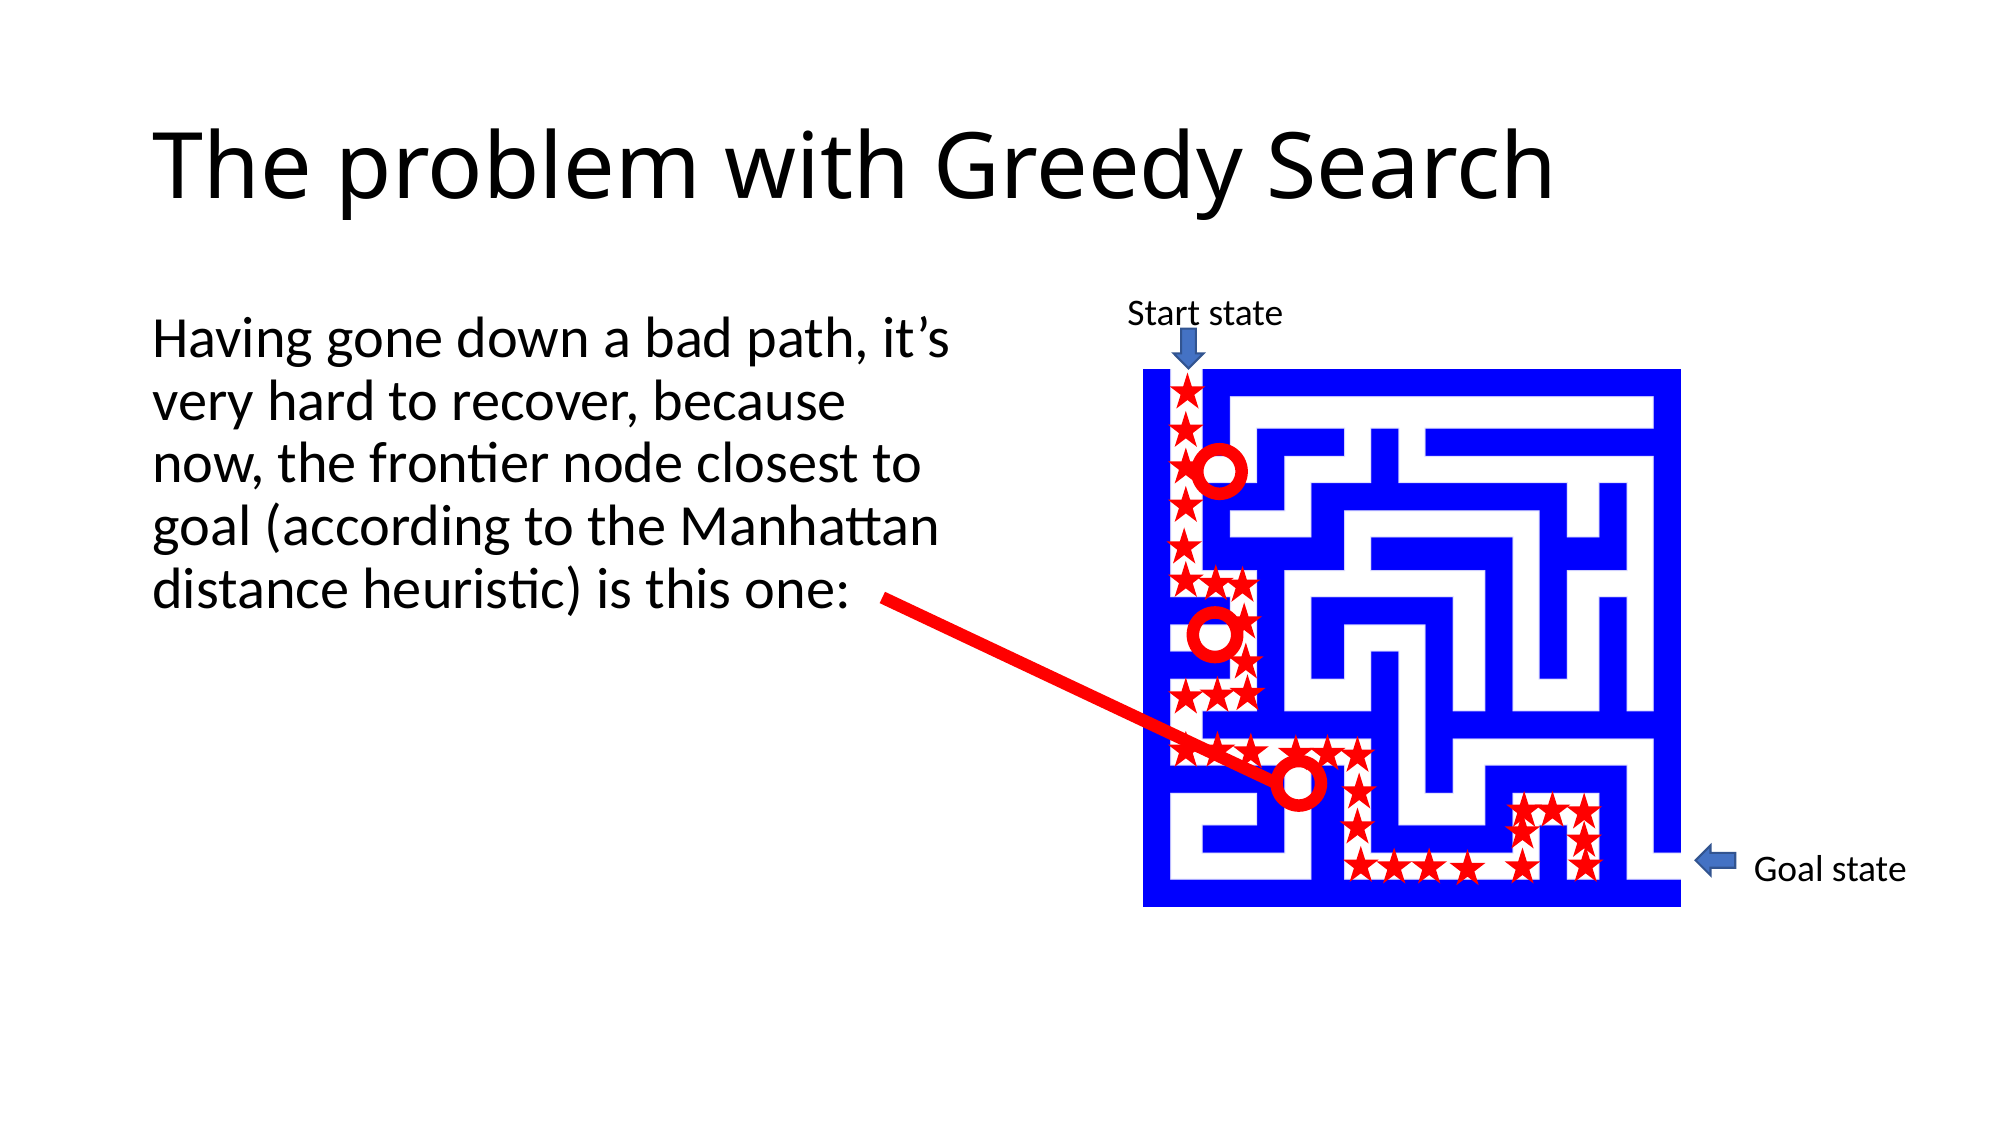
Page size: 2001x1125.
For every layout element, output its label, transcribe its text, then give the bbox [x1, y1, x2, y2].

text_box [1694, 842, 1737, 878]
text_box Start state [1112, 280, 1299, 341]
list Having gone down a bad path, it’s very hard to recover, because now, the frontier node closest to goal (according to the Manhattan distance heuristic) is this one: [137, 299, 988, 1014]
picture [1143, 369, 1681, 907]
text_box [882, 597, 1277, 784]
title The problem with Greedy Search [137, 59, 1863, 278]
text_box Goal state [1739, 836, 1923, 897]
text_box [1171, 341, 1206, 369]
